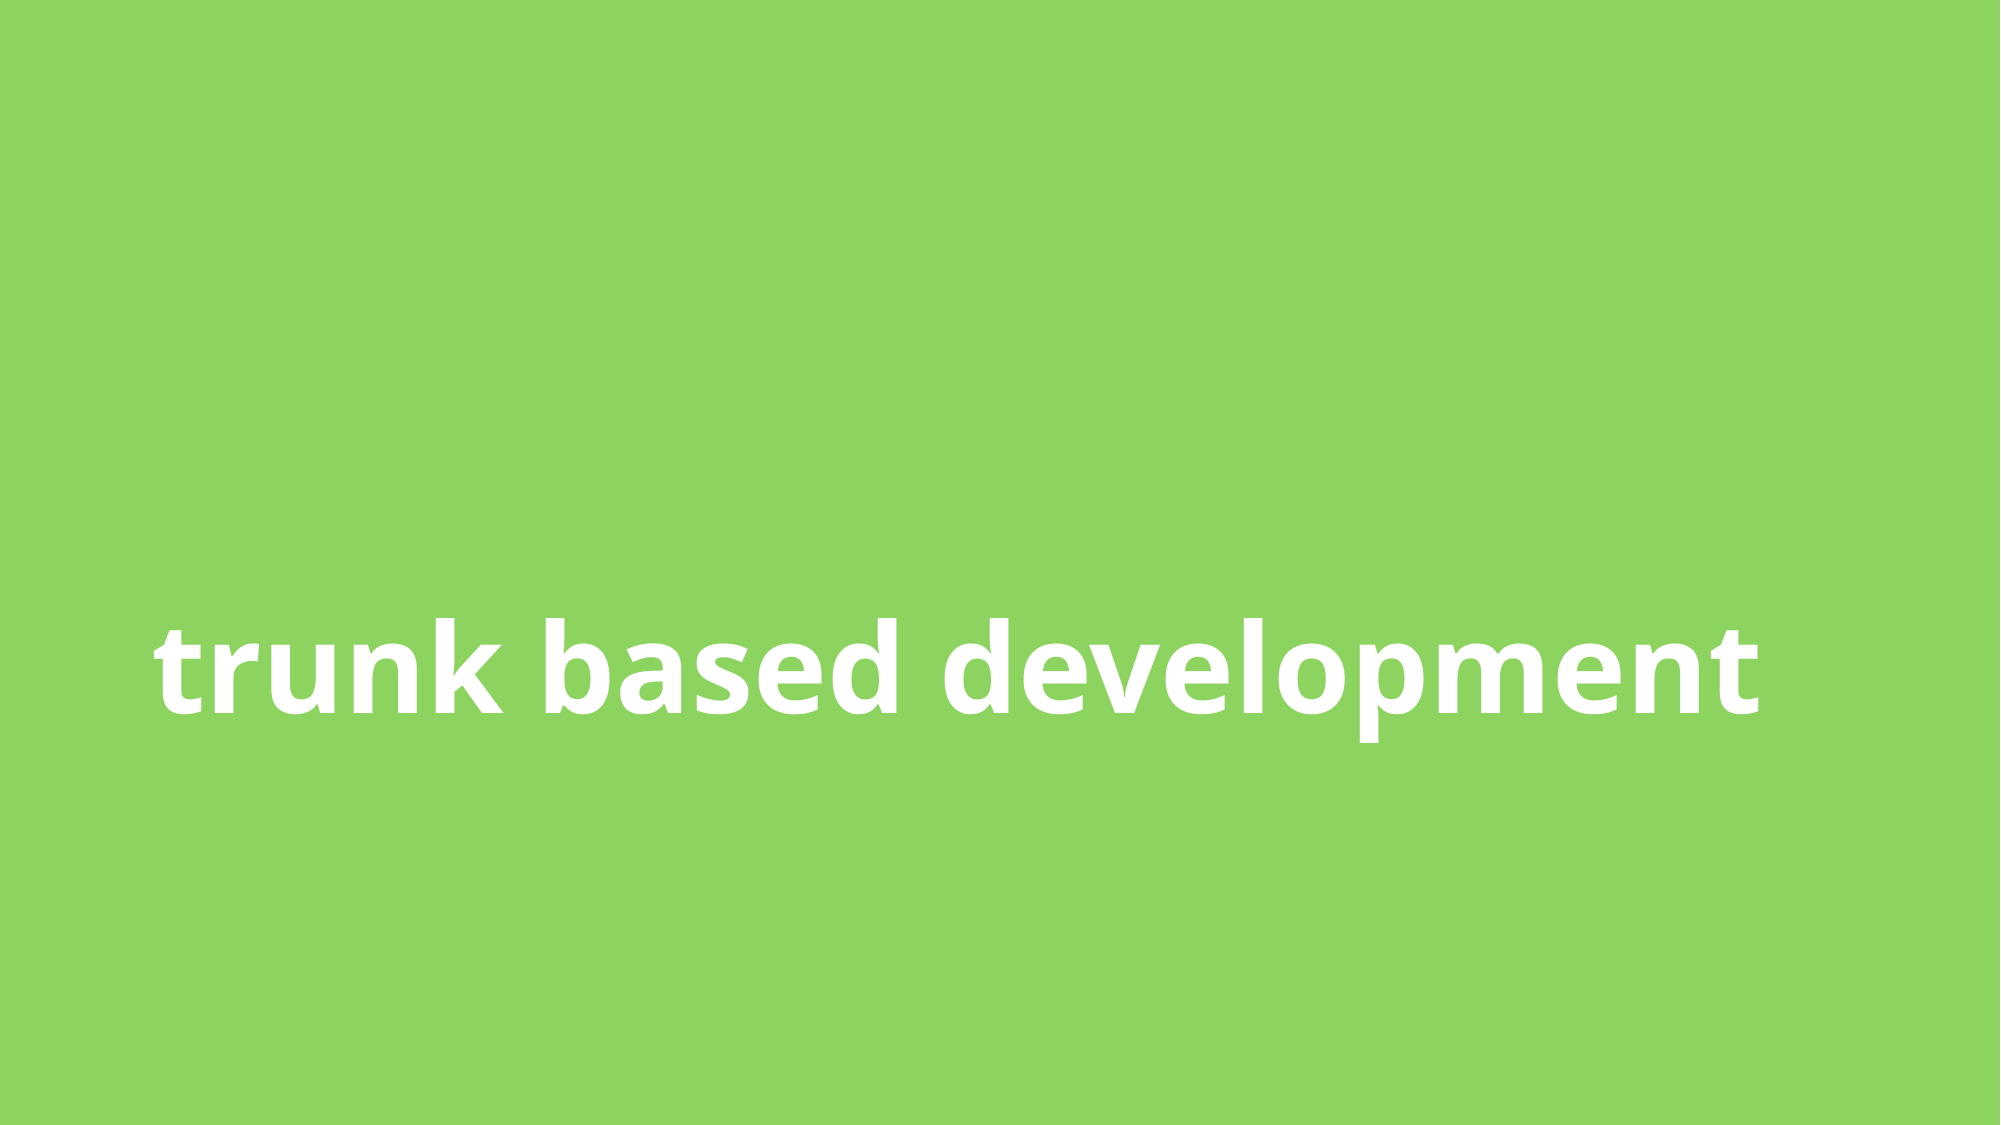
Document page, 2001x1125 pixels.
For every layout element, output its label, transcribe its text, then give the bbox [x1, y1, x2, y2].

title trunk based development [136, 280, 1862, 749]
